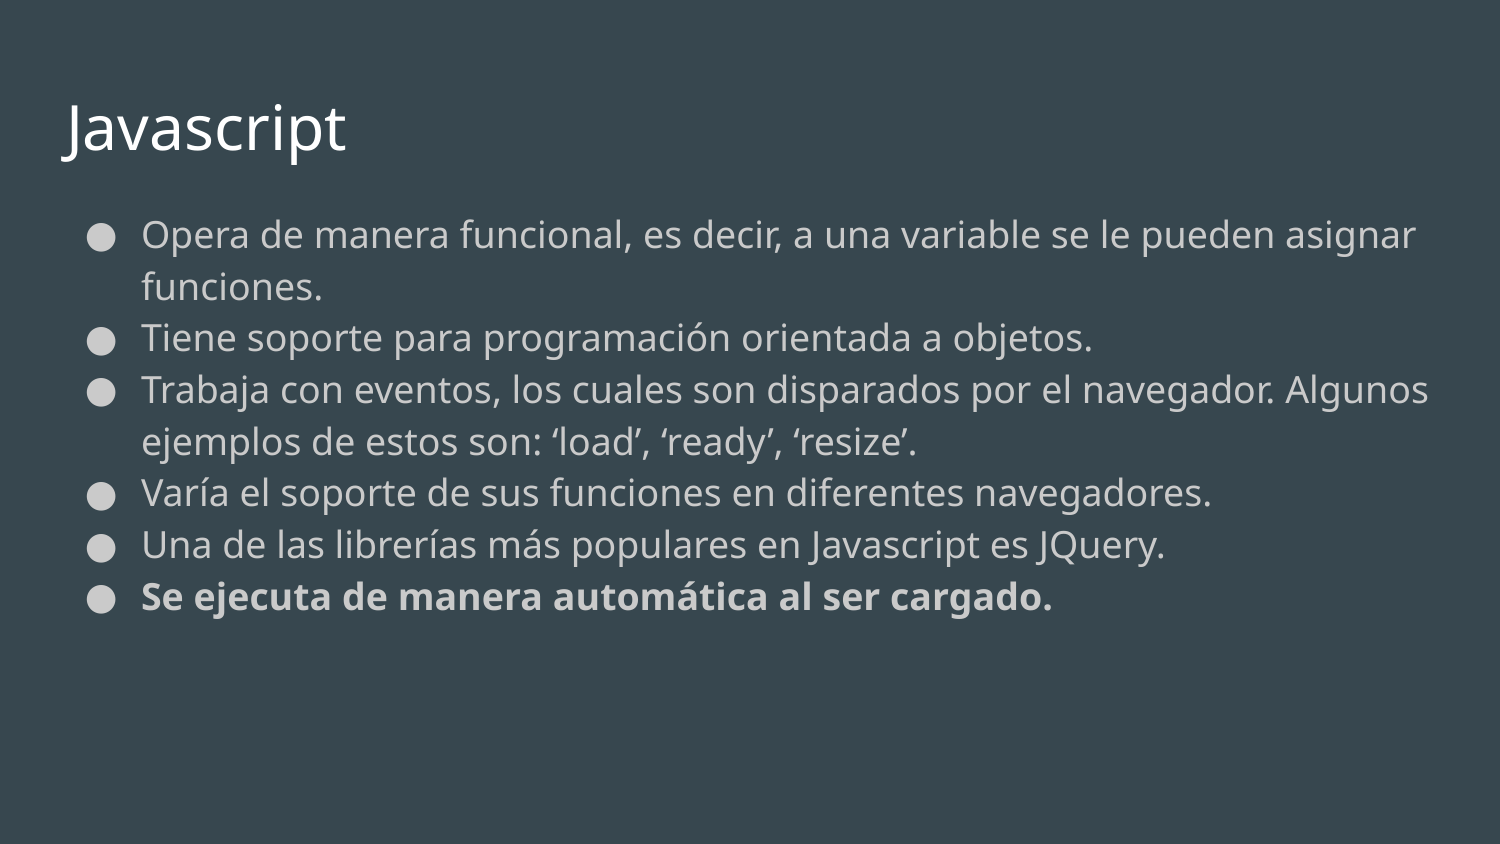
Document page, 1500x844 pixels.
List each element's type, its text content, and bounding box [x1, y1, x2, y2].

title Javascript [51, 72, 1449, 167]
list Opera de manera funcional, es decir, a una variable se le pueden asignar funciones. Tiene soporte para programación orientada a objetos. Trabaja con eventos, los cuales son disparados por el navegador. Algunos ejemplos de estos son: ‘load’, ‘ready’, ‘resize’. Varía el soporte de sus funciones en diferentes navegadores. Una de las librerías más populares en Javascript es JQuery. Se ejecuta de manera automática al ser cargado. [51, 189, 1449, 750]
